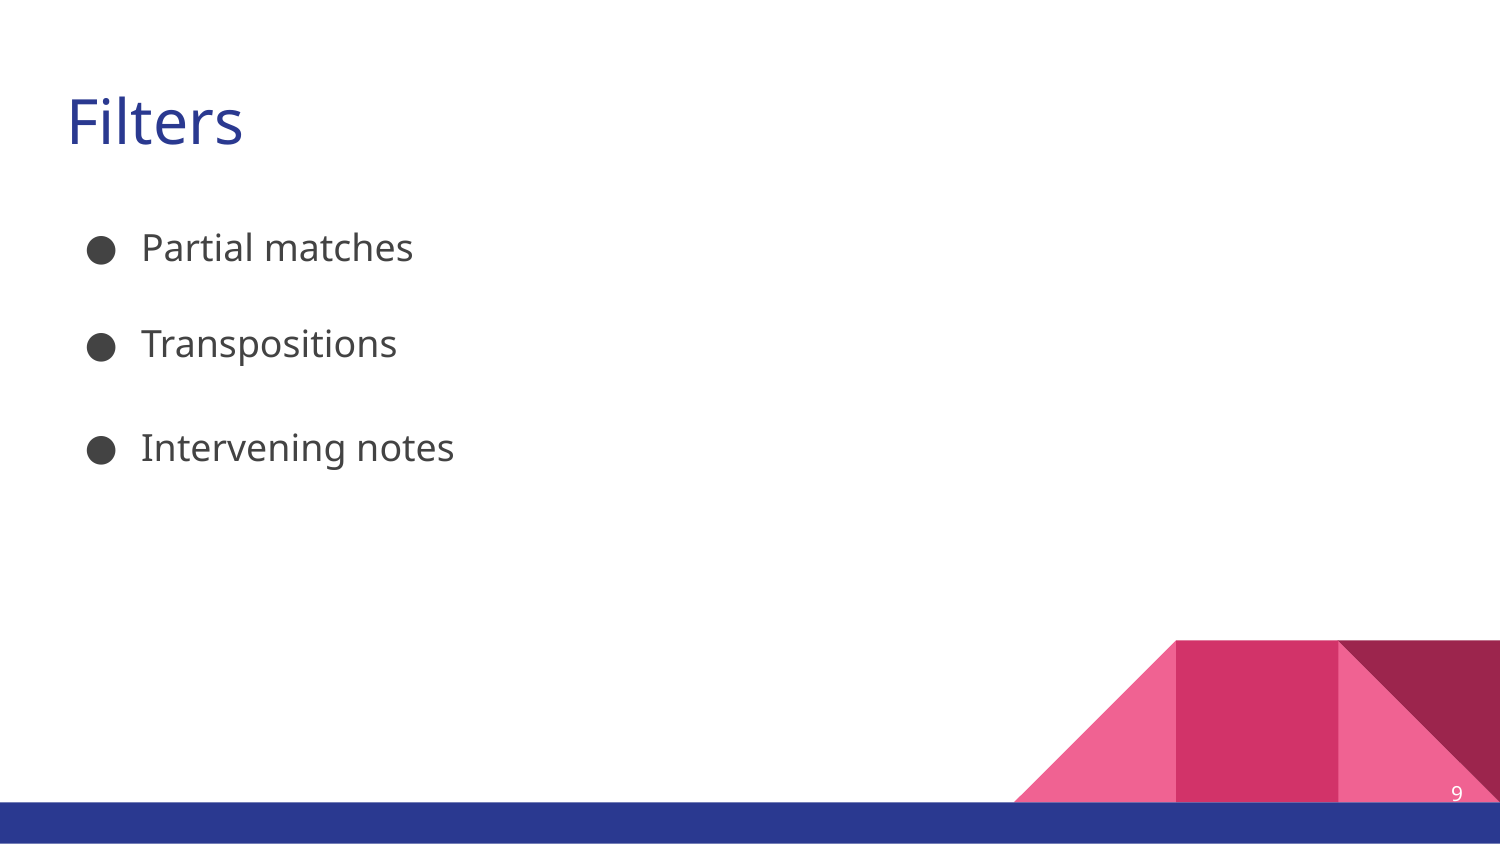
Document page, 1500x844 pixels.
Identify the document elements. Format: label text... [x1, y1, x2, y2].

slide_number ‹#› [1387, 762, 1478, 828]
list Partial matches Transpositions Intervening notes [51, 201, 1449, 750]
title Filters [51, 67, 1449, 167]
